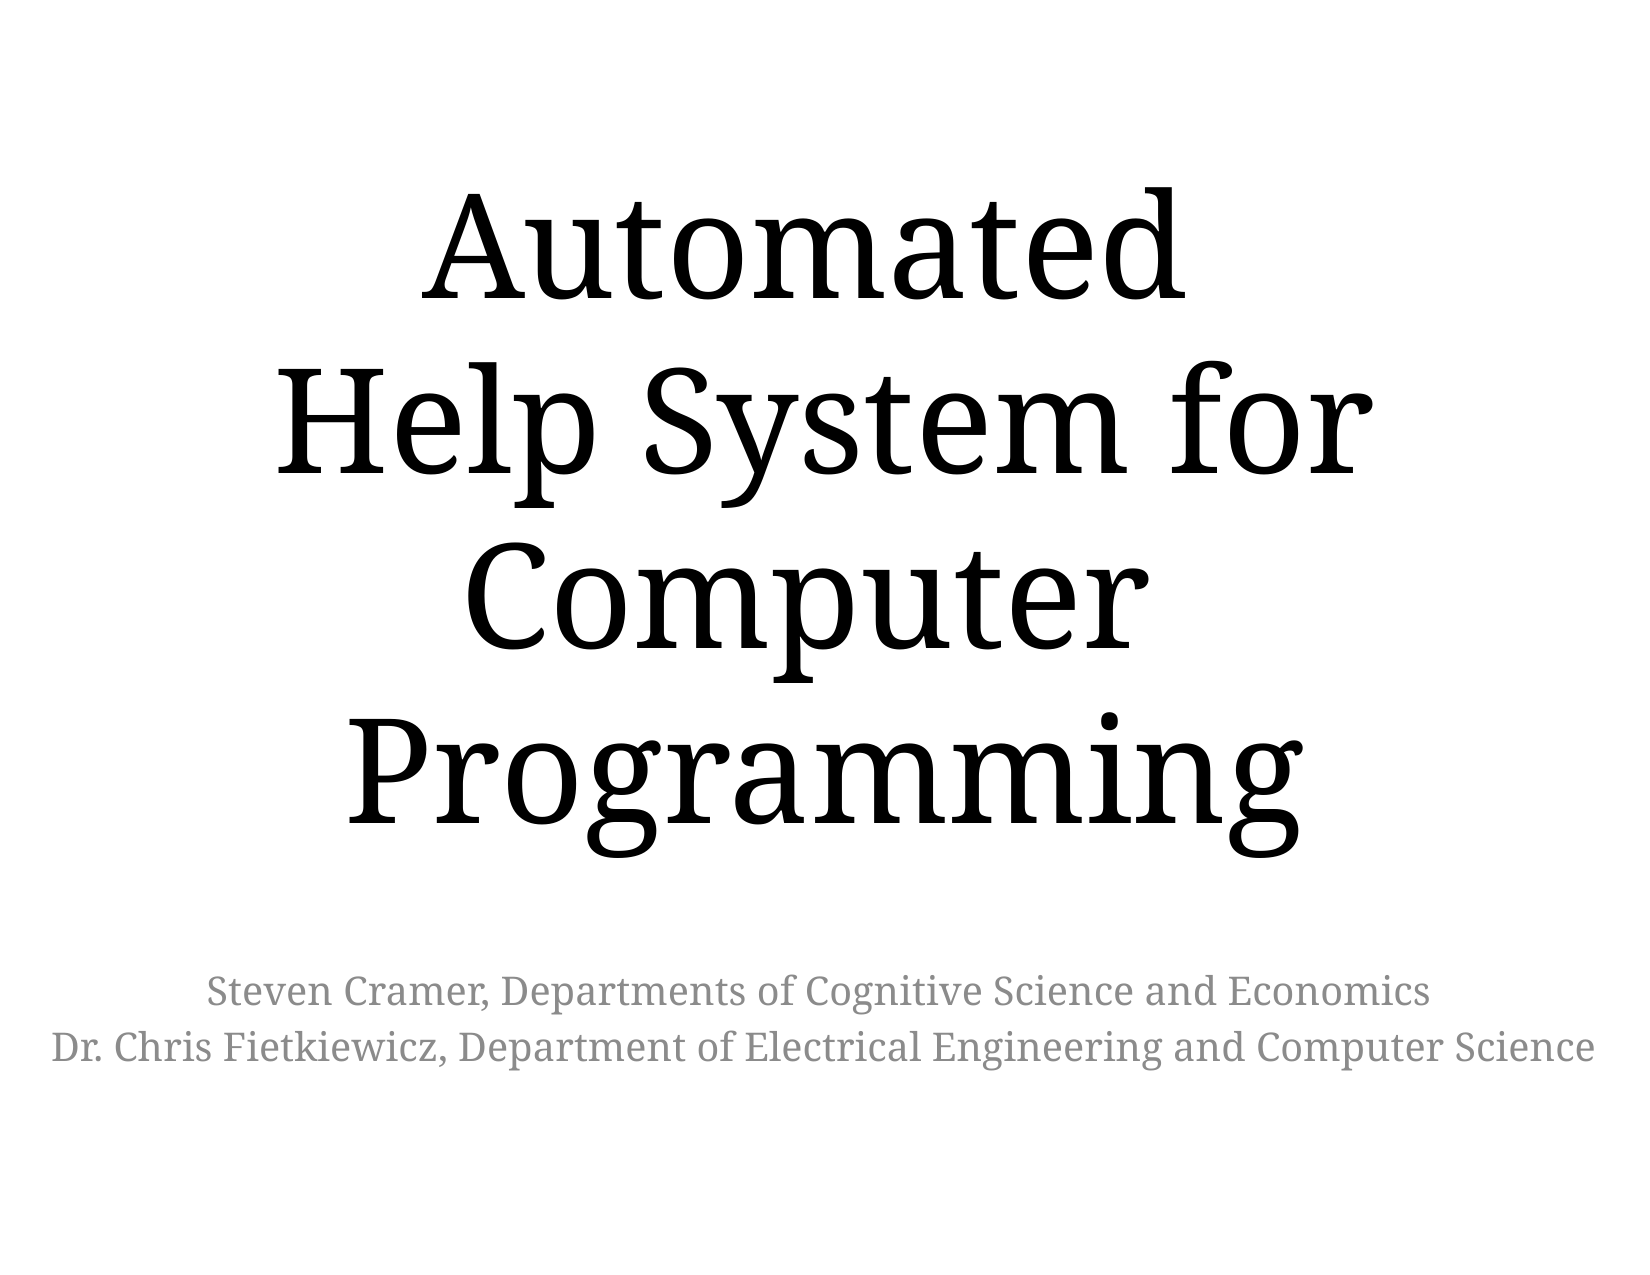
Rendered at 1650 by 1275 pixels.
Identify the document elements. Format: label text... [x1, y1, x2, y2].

subtitle Steven Cramer, Departments of Cognitive Science and Economics Dr. Chris Fietkiewicz, Department of Electrical Engineering and Computer Science [0, 957, 1650, 1090]
title Automated Help System for Computer Programming [0, 365, 1650, 640]
